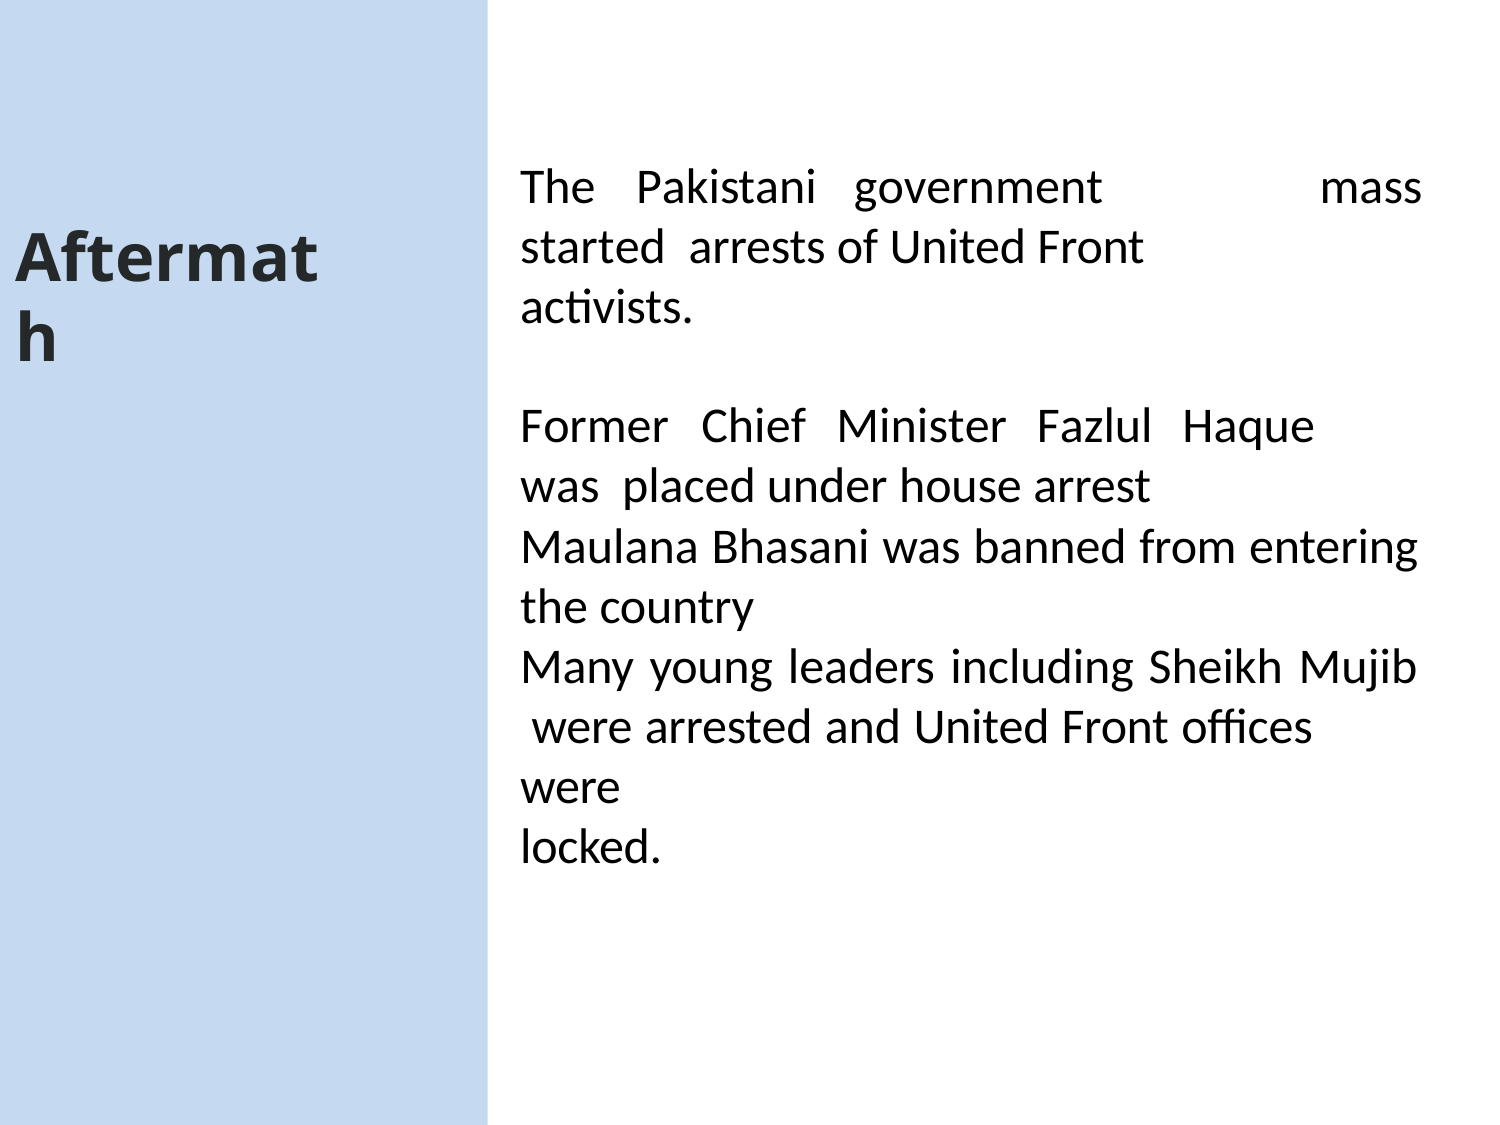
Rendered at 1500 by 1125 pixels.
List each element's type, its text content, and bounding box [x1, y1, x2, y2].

text_box The Pakistani government started arrests of United Front activists. Former Chief Minister Fazlul Haque was placed under house arrest [518, 151, 1425, 511]
text_box Maulana Bhasani was banned from entering the country Many young leaders including Sheikh Mujib were arrested and United Front offices were locked. [518, 511, 1425, 874]
text_box [0, 0, 488, 1125]
text_box Aftermath [12, 212, 342, 375]
